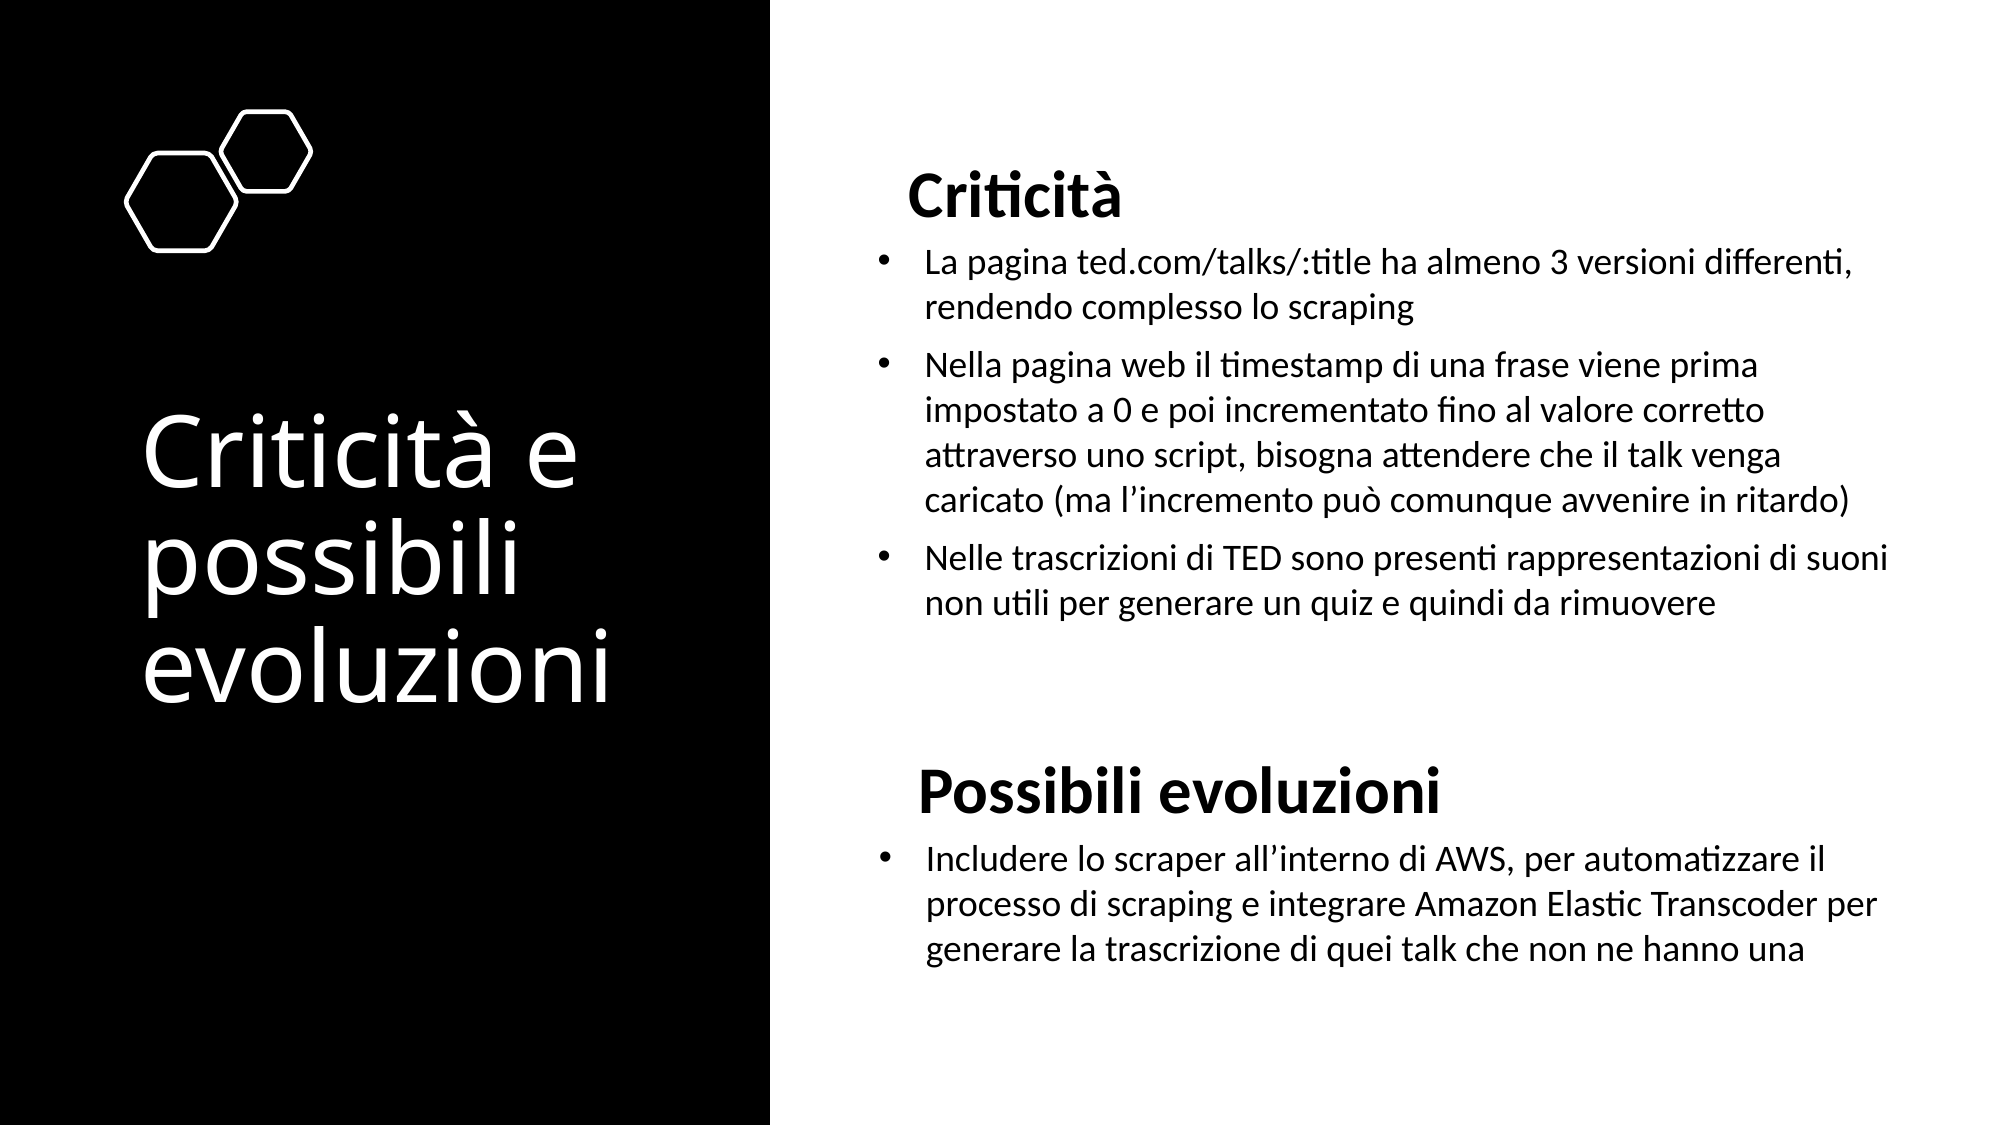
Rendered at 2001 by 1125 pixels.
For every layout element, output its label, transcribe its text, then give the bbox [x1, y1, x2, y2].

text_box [125, 111, 311, 251]
title Criticità e possibili evoluzioni [125, 389, 714, 737]
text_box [877, 150, 1905, 975]
text_box [0, 0, 771, 1125]
text_box [771, 0, 2000, 1125]
